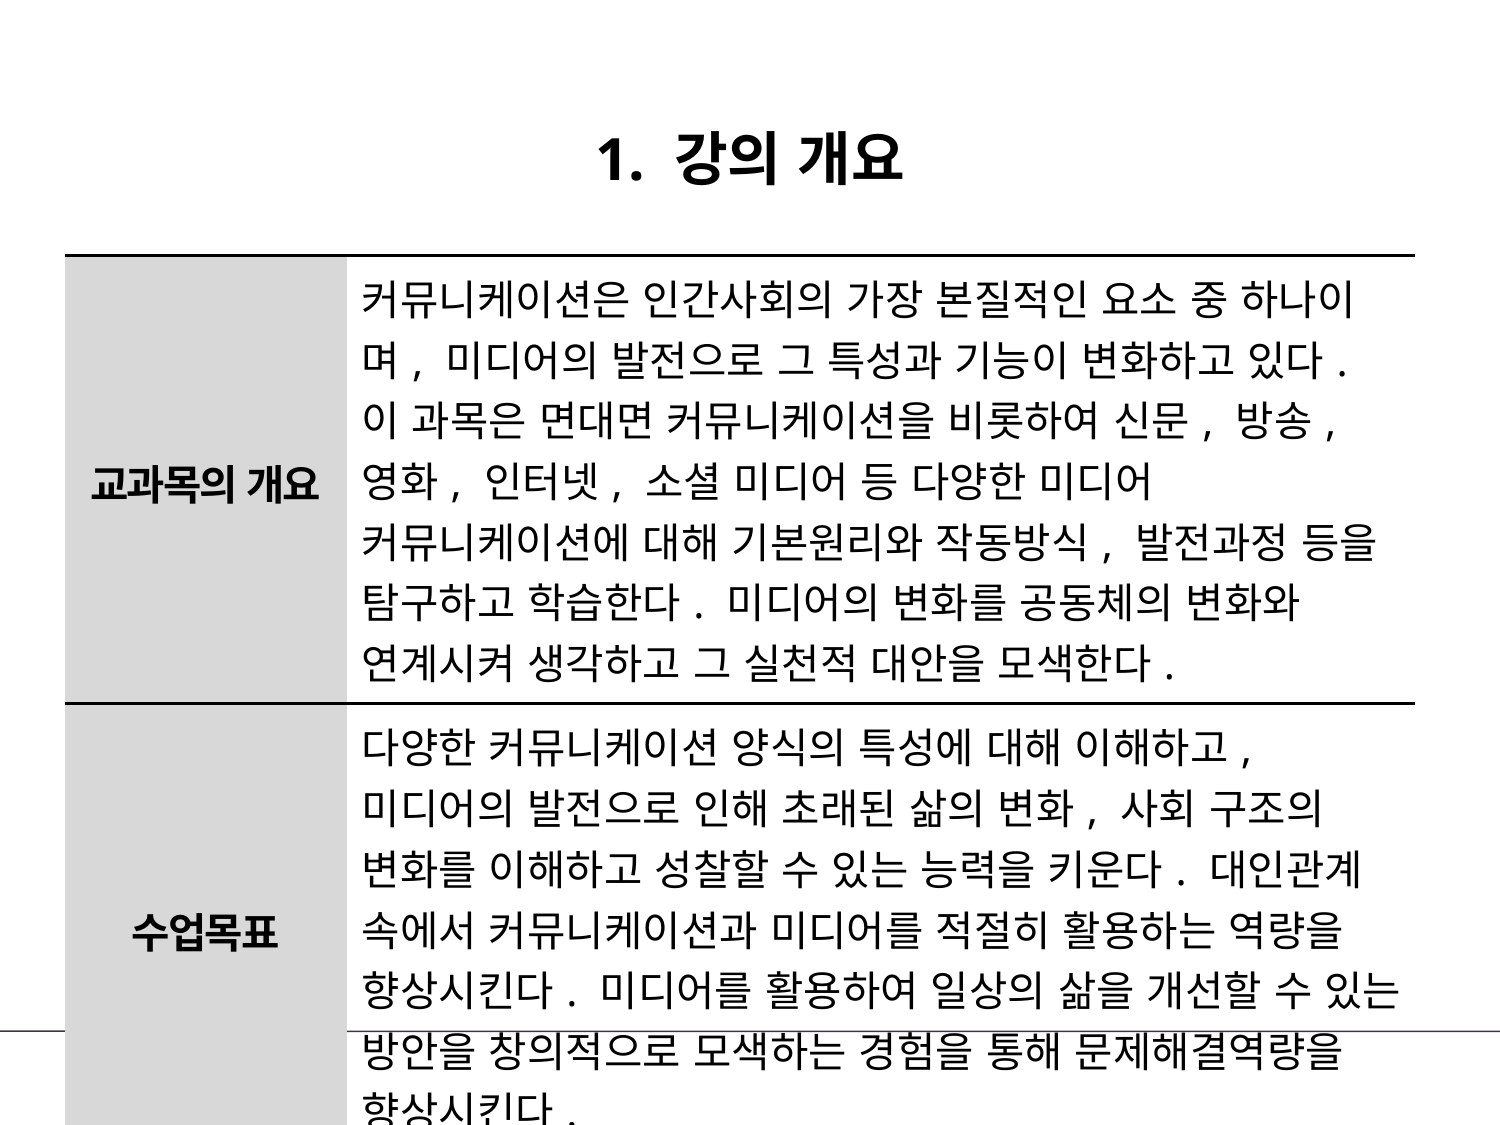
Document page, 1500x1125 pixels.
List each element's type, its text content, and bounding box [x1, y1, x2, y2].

table_cell 다양한 커뮤니케이션 양식의 특성에 대해 이해하고, 미디어의 발전으로 인해 초래된 삶의 변화, 사회 구조의 변화를 이해하고 성찰할 수 있는 능력을 키운다. 대인관계 속에서 커뮤니케이션과 미디어를 적절히 활용하는 역량을 향상시킨다. 미디어를 활용하여 일상의 삶을 개선할 수 있는 방안을 창의적으로 모색하는 경험을 통해 문제해결역량을 향상시킨다. [347, 705, 1415, 1125]
title 1. 강의 개요 [74, 81, 1426, 233]
table_cell 수업목표 [65, 705, 347, 1125]
table_header 커뮤니케이션은 인간사회의 가장 본질적인 요소 중 하나이며, 미디어의 발전으로 그 특성과 기능이 변화하고 있다. 이 과목은 면대면 커뮤니케이션을 비롯하여 신문, 방송, 영화, 인터넷, 소셜 미디어 등 다양한 미디어 커뮤니케이션에 대해 기본원리와 작동방식, 발전과정 등을 탐구하고 학습한다. 미디어의 변화를 공동체의 변화와 연계시켜 생각하고 그 실천적 대안을 모색한다. [347, 257, 1415, 702]
table_header 교과목의 개요 [65, 257, 347, 702]
